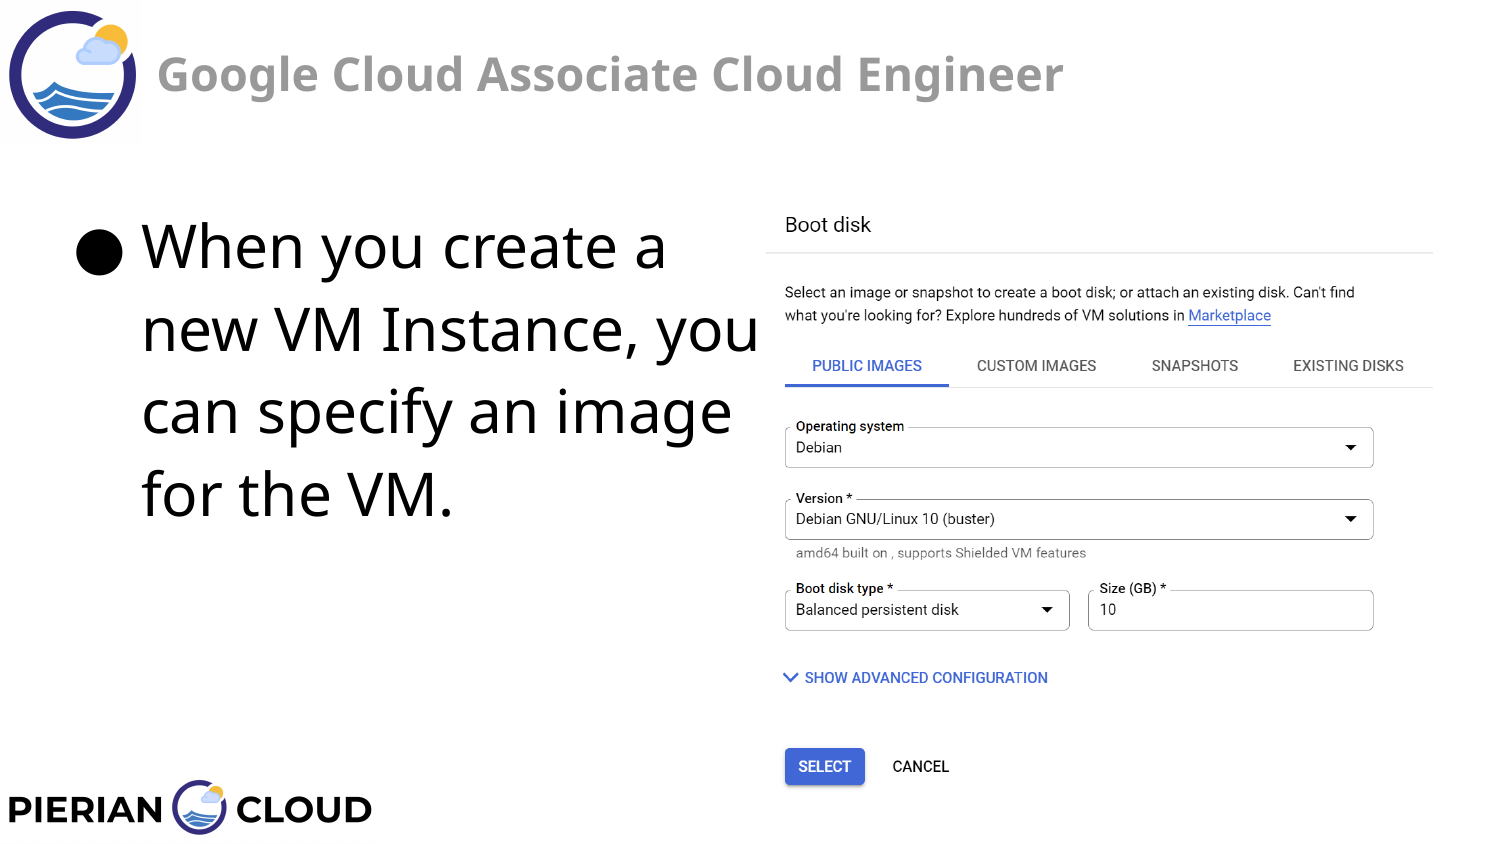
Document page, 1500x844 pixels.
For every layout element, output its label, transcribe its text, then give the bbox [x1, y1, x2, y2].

subtitle When you create a new VM Instance, you can specify an image for the VM. [51, 189, 806, 750]
title Google Cloud Associate Cloud Engineer [146, 25, 1420, 120]
picture [0, 758, 375, 844]
picture [766, 200, 1433, 804]
picture [0, 0, 142, 146]
